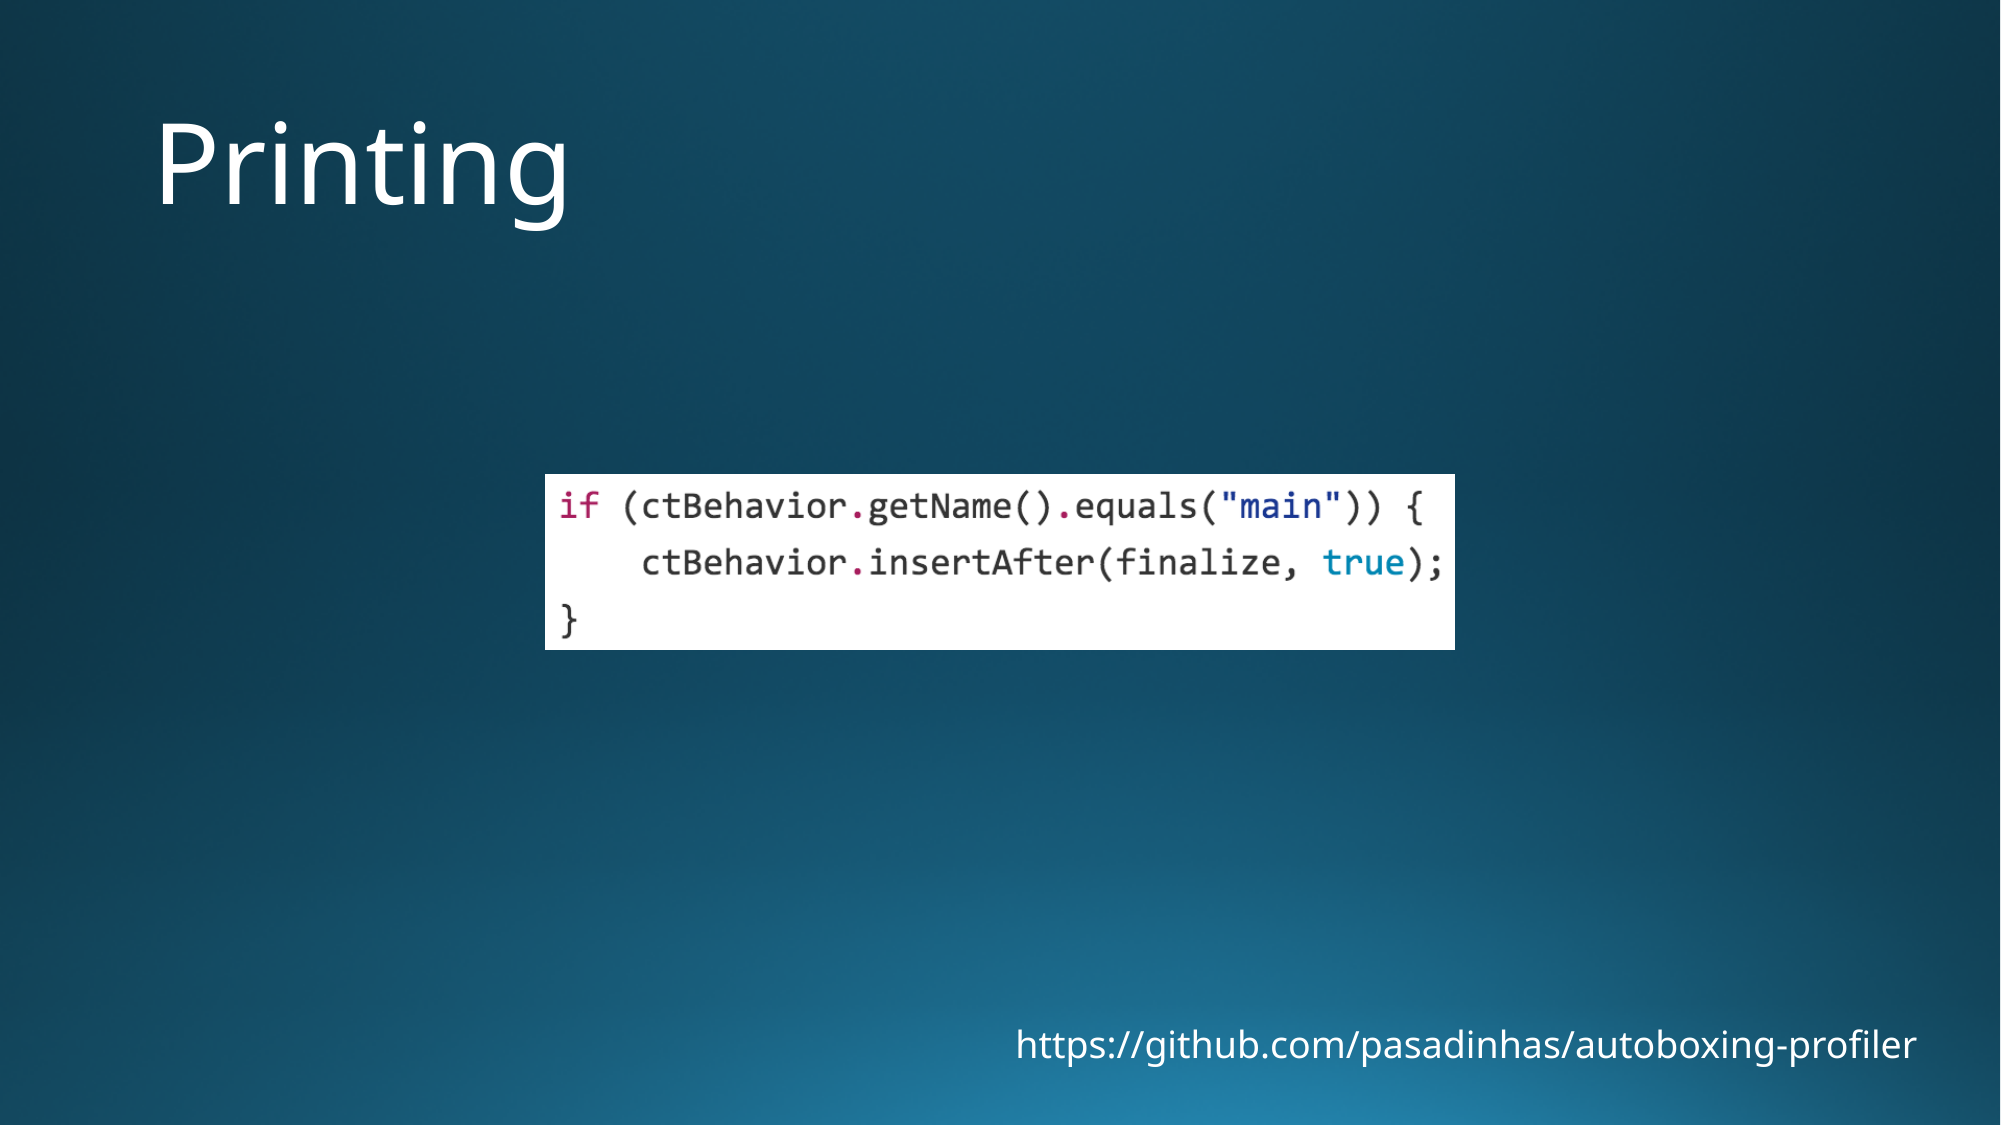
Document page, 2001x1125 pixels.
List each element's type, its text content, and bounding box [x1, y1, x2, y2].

text_box https://github.com/pasadinhas/autoboxing-profiler [1000, 1013, 1933, 1073]
picture [0, 0, 2001, 1125]
title Printing [137, 59, 1863, 278]
